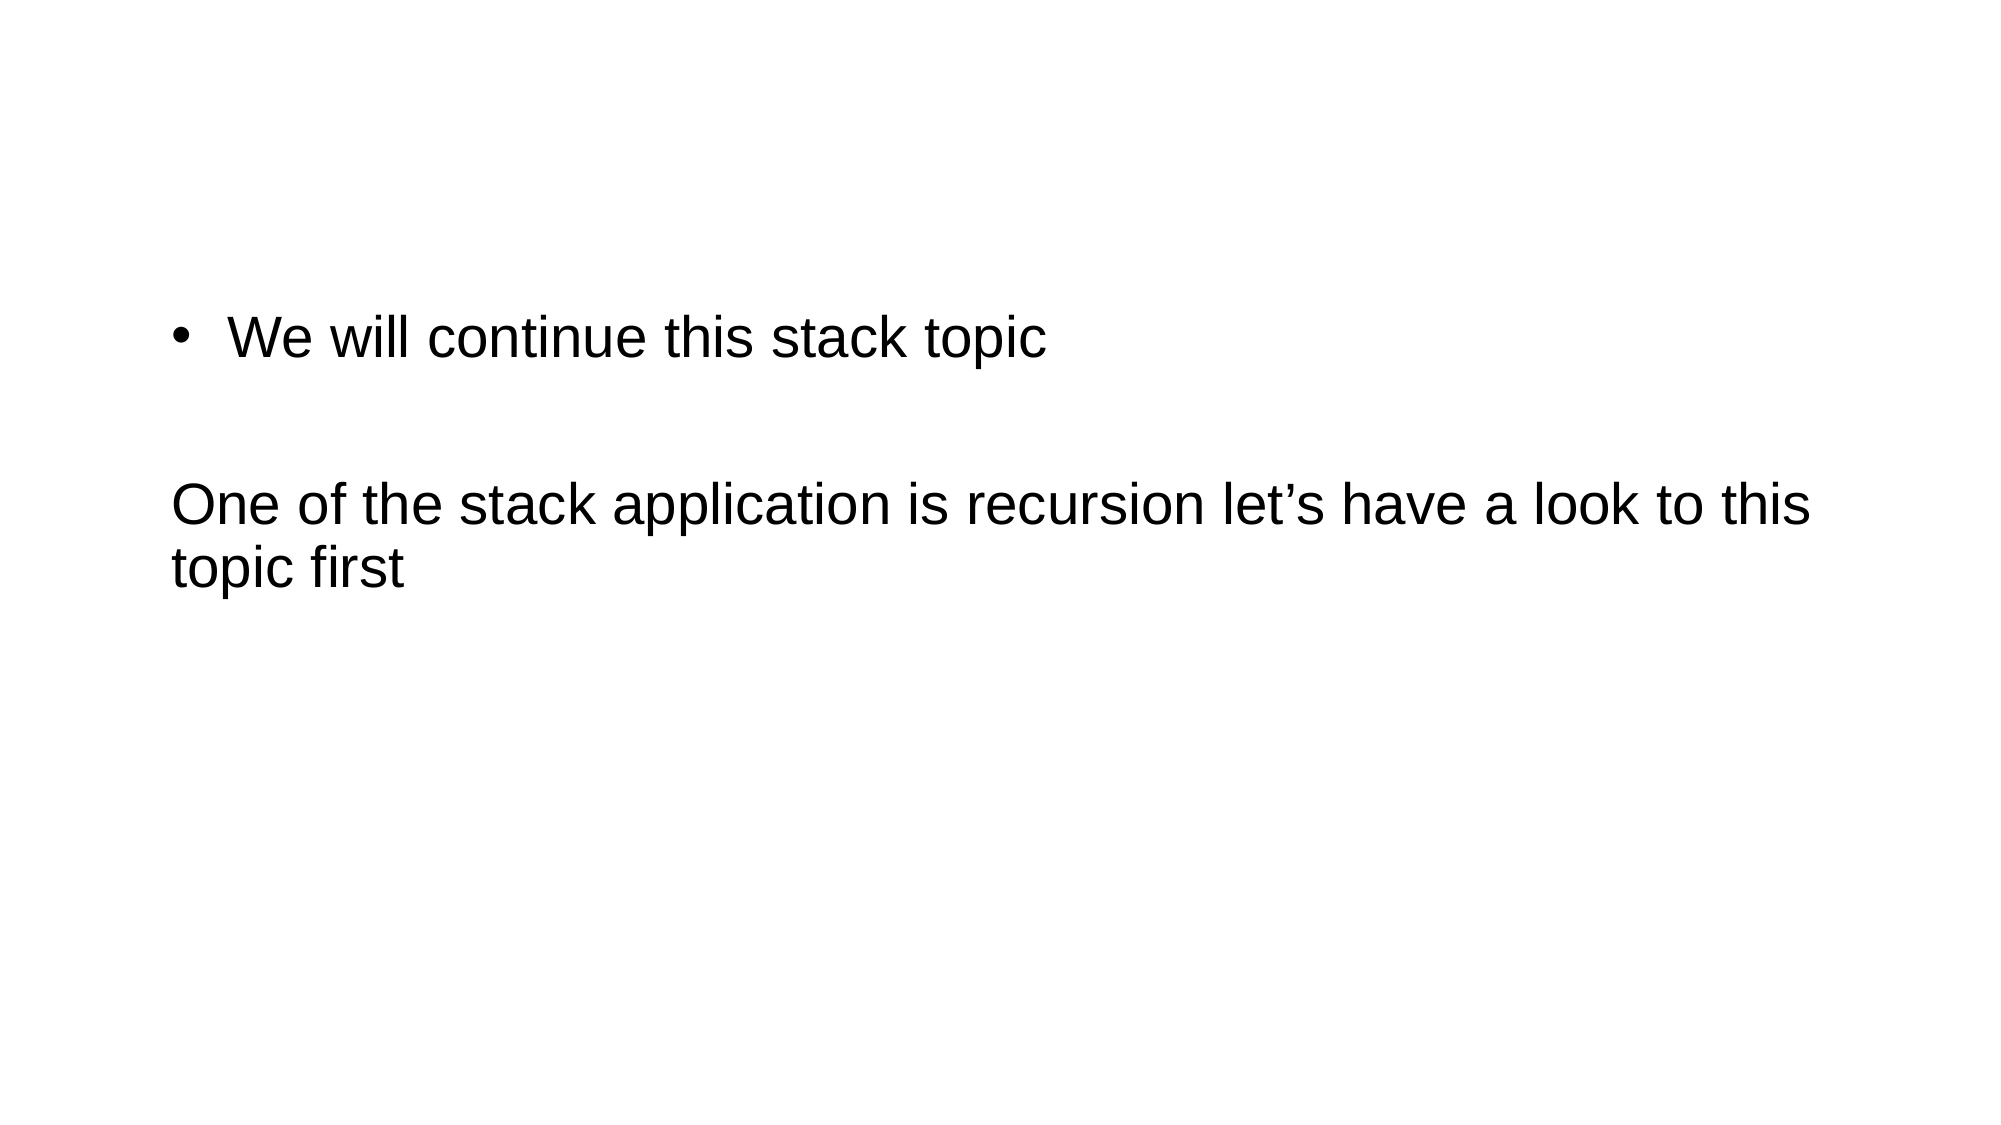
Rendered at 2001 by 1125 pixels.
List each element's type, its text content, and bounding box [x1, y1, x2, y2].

list We will continue this stack topic One of the stack application is recursion let’s have a look to this topic first [137, 299, 1863, 1014]
